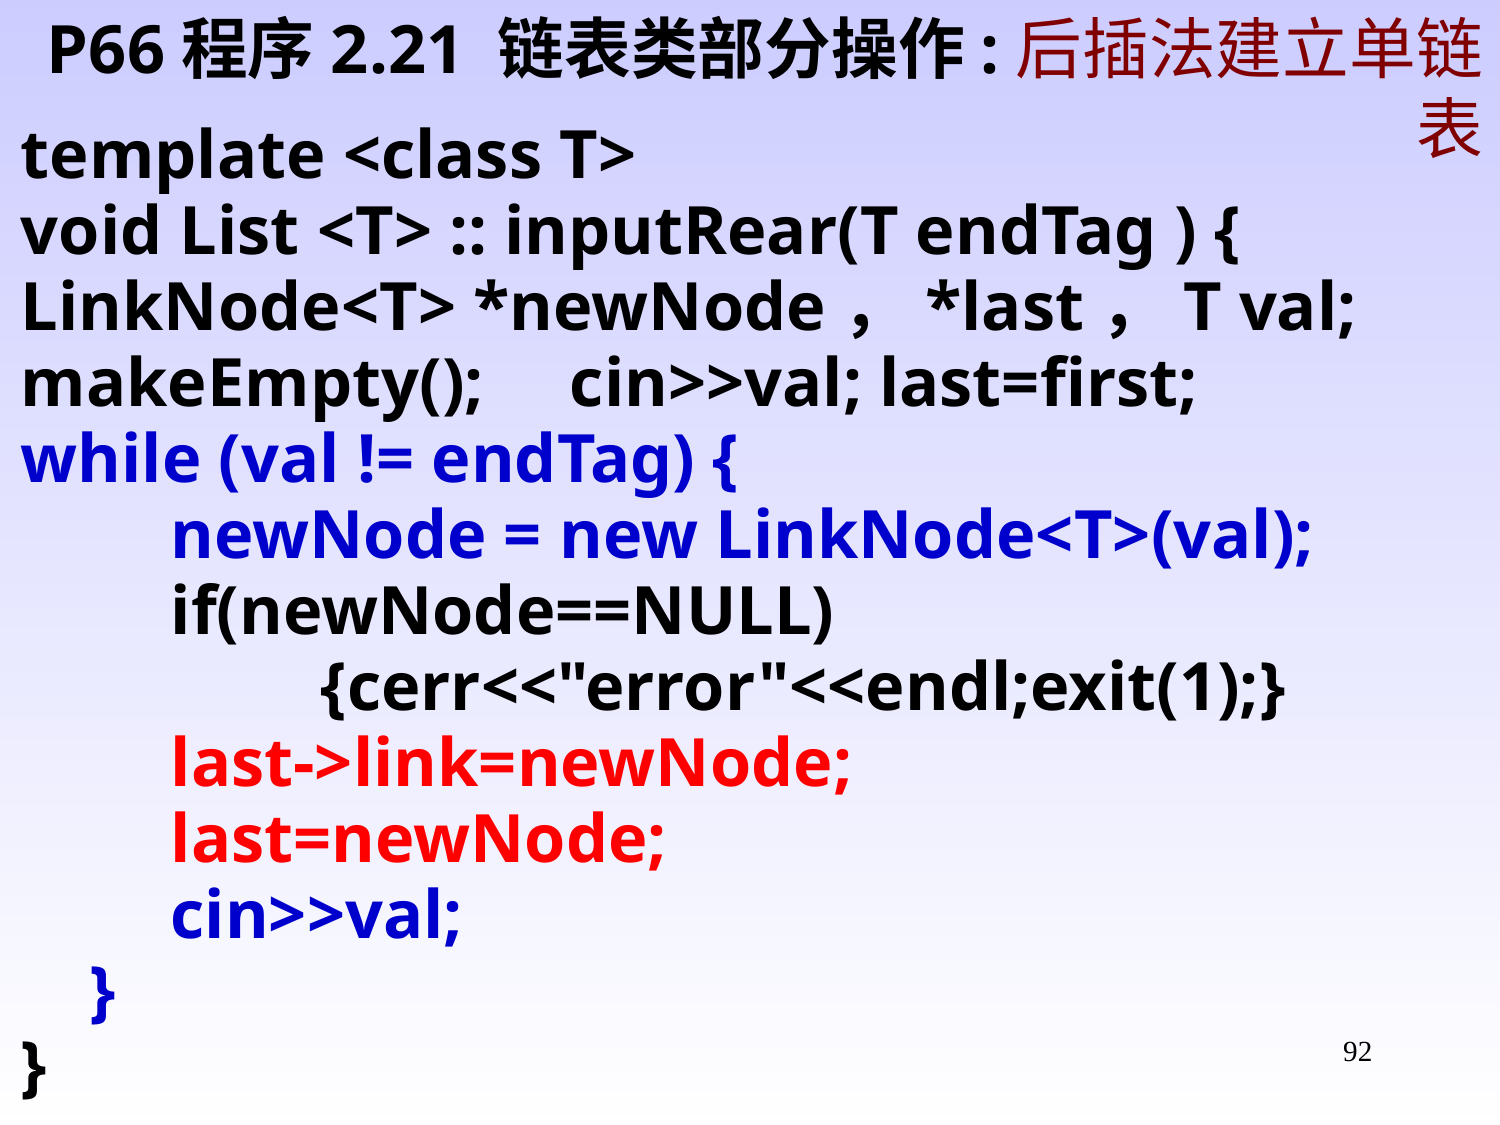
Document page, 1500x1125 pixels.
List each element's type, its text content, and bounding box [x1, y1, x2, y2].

text_box template <class T> void List <T> :: inputRear(T endTag ) { LinkNode<T> *newNode，*last，T val; makeEmpty(); cin>>val; last=first; while (val != endTag) { newNode = new LinkNode<T>(val); if(newNode==NULL) {cerr<<"error"<<endl;exit(1);} last->link=newNode; last=newNode; cin>>val; } } [6, 110, 1372, 1113]
text_box P66程序2.21 链表类部分操作:后插法建立单链表 [15, 0, 1498, 138]
text_box 92 [1074, 1024, 1388, 1100]
